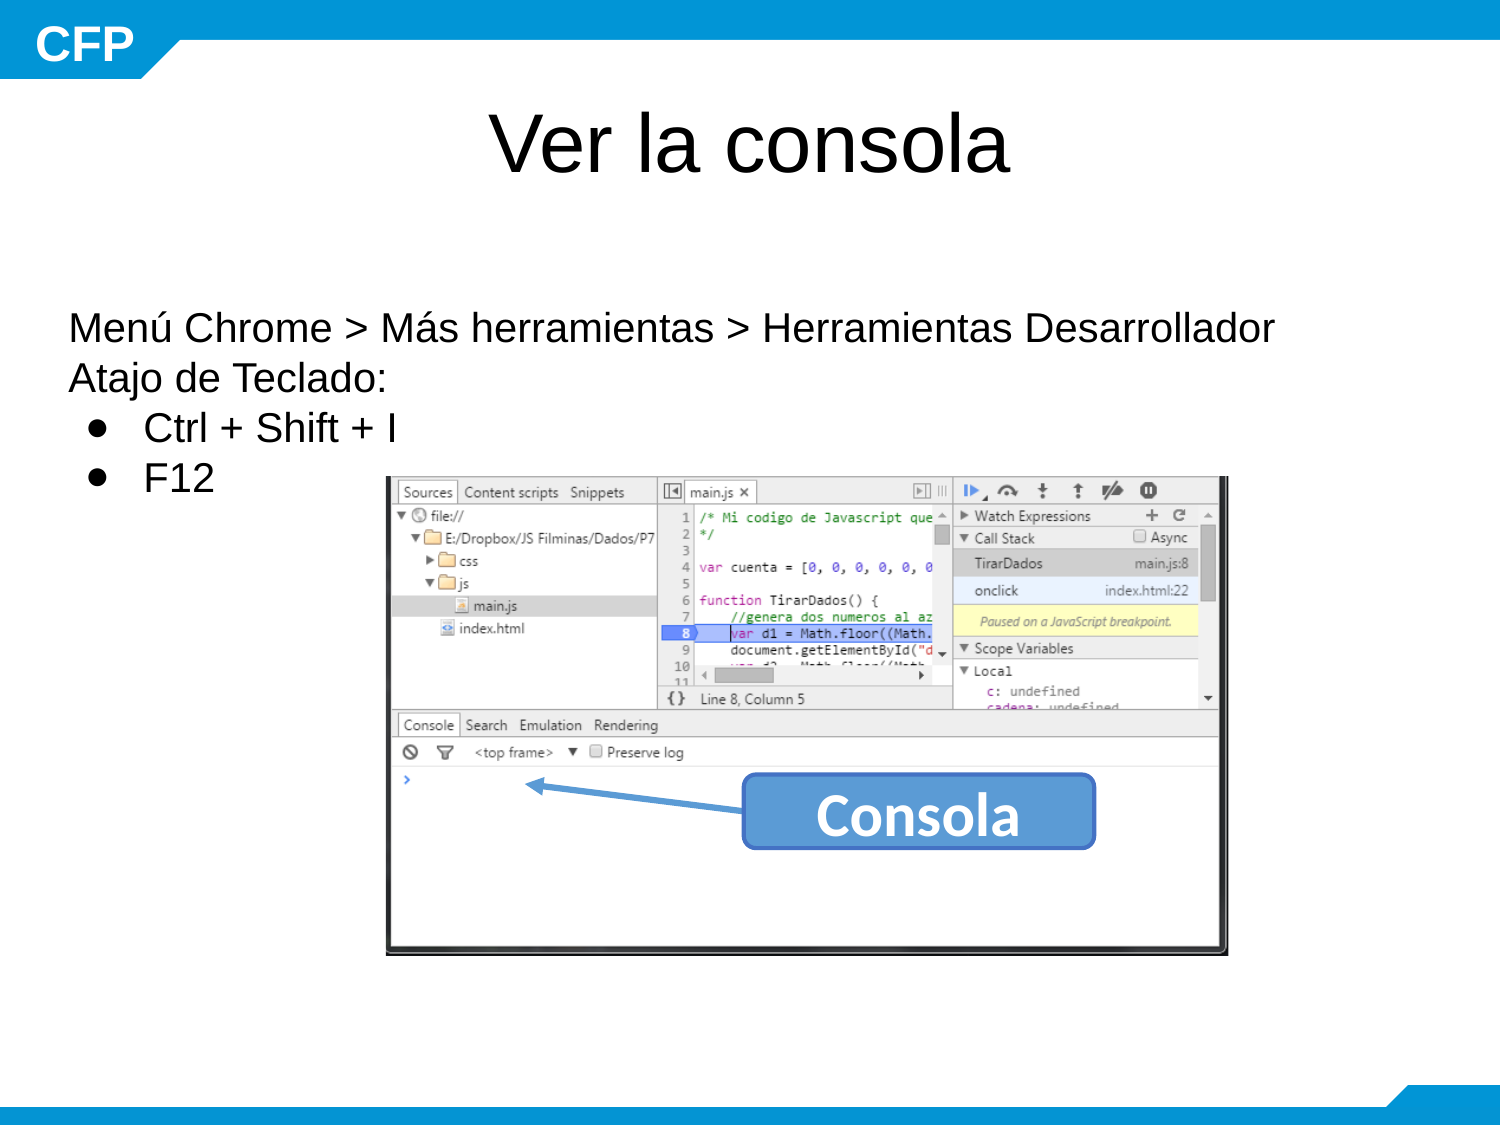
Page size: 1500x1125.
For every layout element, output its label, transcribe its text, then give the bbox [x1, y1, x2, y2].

text_box Menú Chrome > Más herramientas > Herramientas Desarrollador Atajo de Teclado: Ctrl + Shift + I F12 [53, 285, 1292, 536]
picture [385, 475, 1229, 956]
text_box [524, 783, 744, 812]
title Ver la consola [103, 45, 1397, 246]
